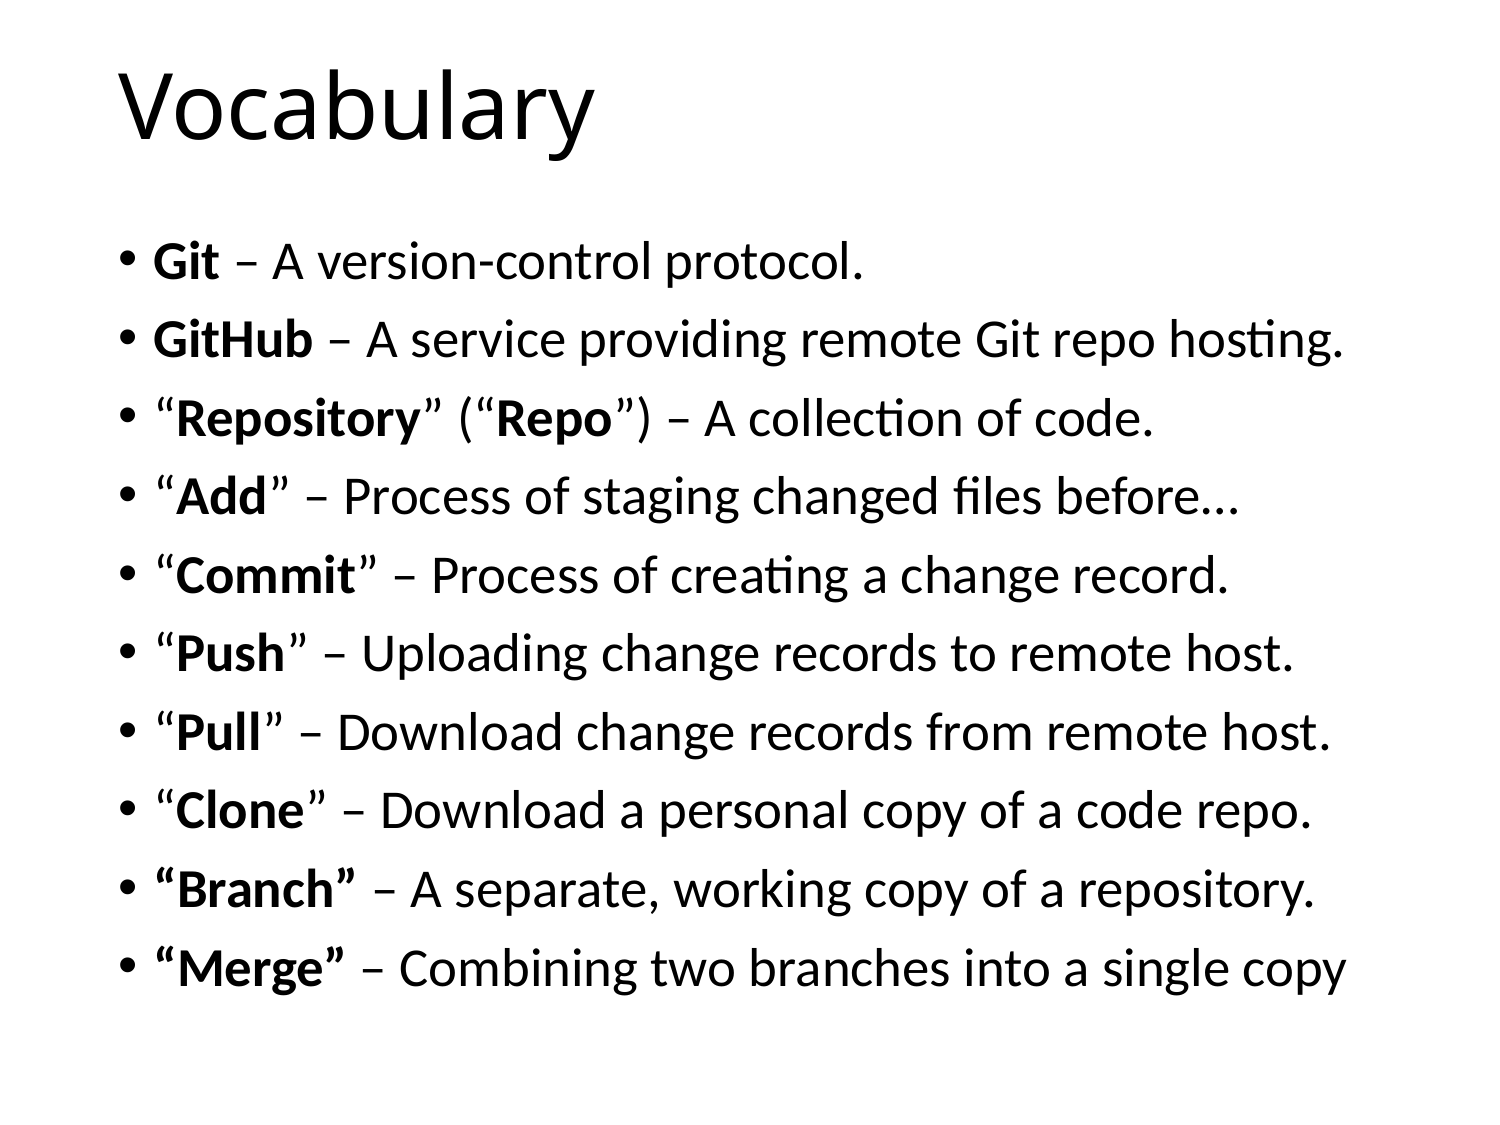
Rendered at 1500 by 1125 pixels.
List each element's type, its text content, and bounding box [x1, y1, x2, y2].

title Vocabulary [103, 1, 1397, 219]
list Git – A version-control protocol. GitHub – A service providing remote Git repo hosting. “Repository” (“Repo”) – A collection of code. “Add” – Process of staging changed files before… “Commit” – Process of creating a change record. “Push” – Uploading change records to remote host. “Pull” – Download change records from remote host. “Clone” – Download a personal copy of a code repo. “Branch” – A separate, working copy of a repository. “Merge” – Combining two branches into a single copy [103, 224, 1487, 1014]
